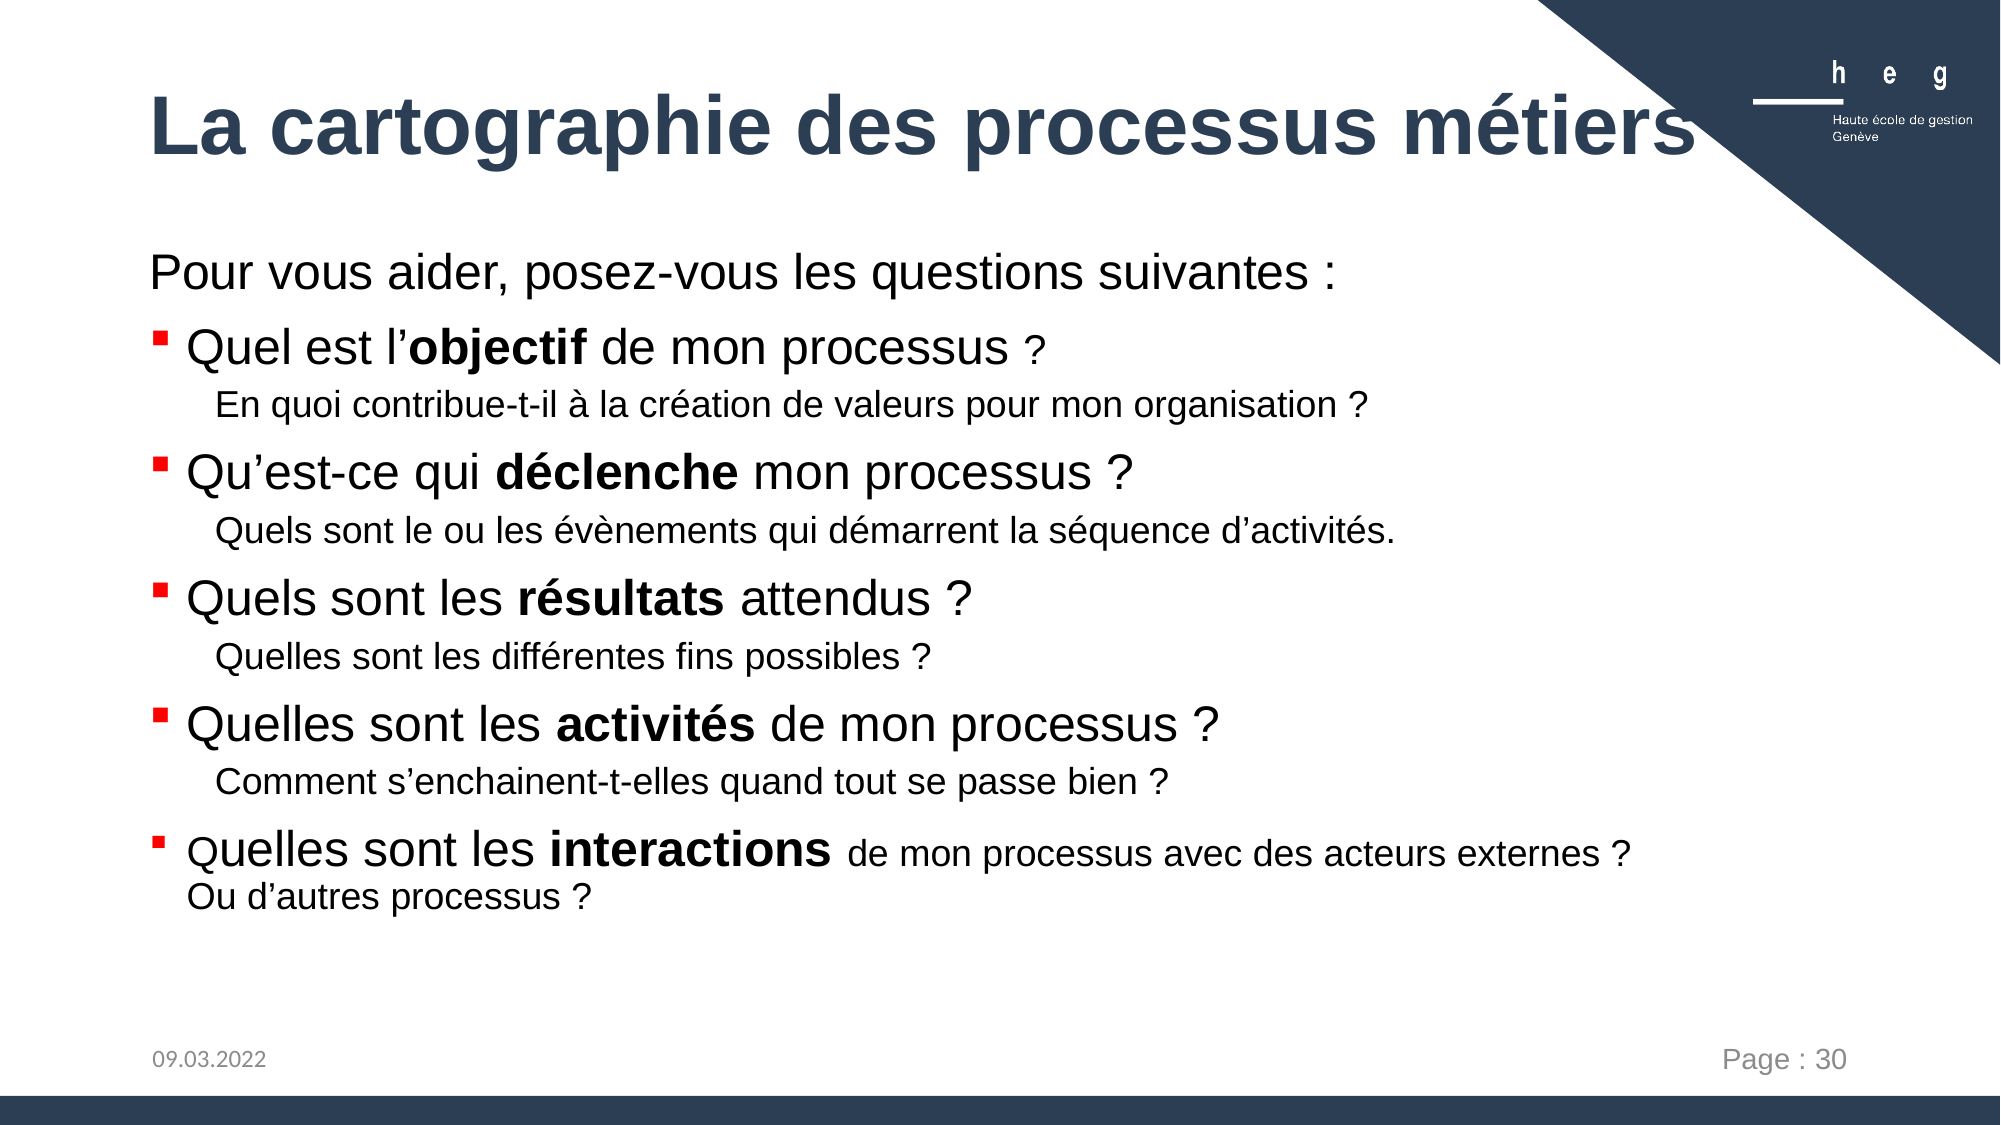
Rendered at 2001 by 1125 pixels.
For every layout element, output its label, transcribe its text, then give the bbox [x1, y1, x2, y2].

slide_number Page : 30 [1412, 1027, 1863, 1088]
title La cartographie des processus métiers [134, 42, 1767, 212]
list Pour vous aider, posez-vous les questions suivantes : Quel est l’objectif de mon processus ? En quoi contribue-t-il à la création de valeurs pour mon organisation ? Qu’est-ce qui déclenche mon processus ? Quels sont le ou les évènements qui démarrent la séquence d’activités. Quels sont les résultats attendus ? Quelles sont les différentes fins possibles ? Quelles sont les activités de mon processus ? Comment s’enchainent-t-elles quand tout se passe bien ? Quelles sont les interactions de mon processus avec des acteurs externes ? Ou d’autres processus ? [134, 238, 1677, 971]
picture [1767, 60, 1972, 141]
